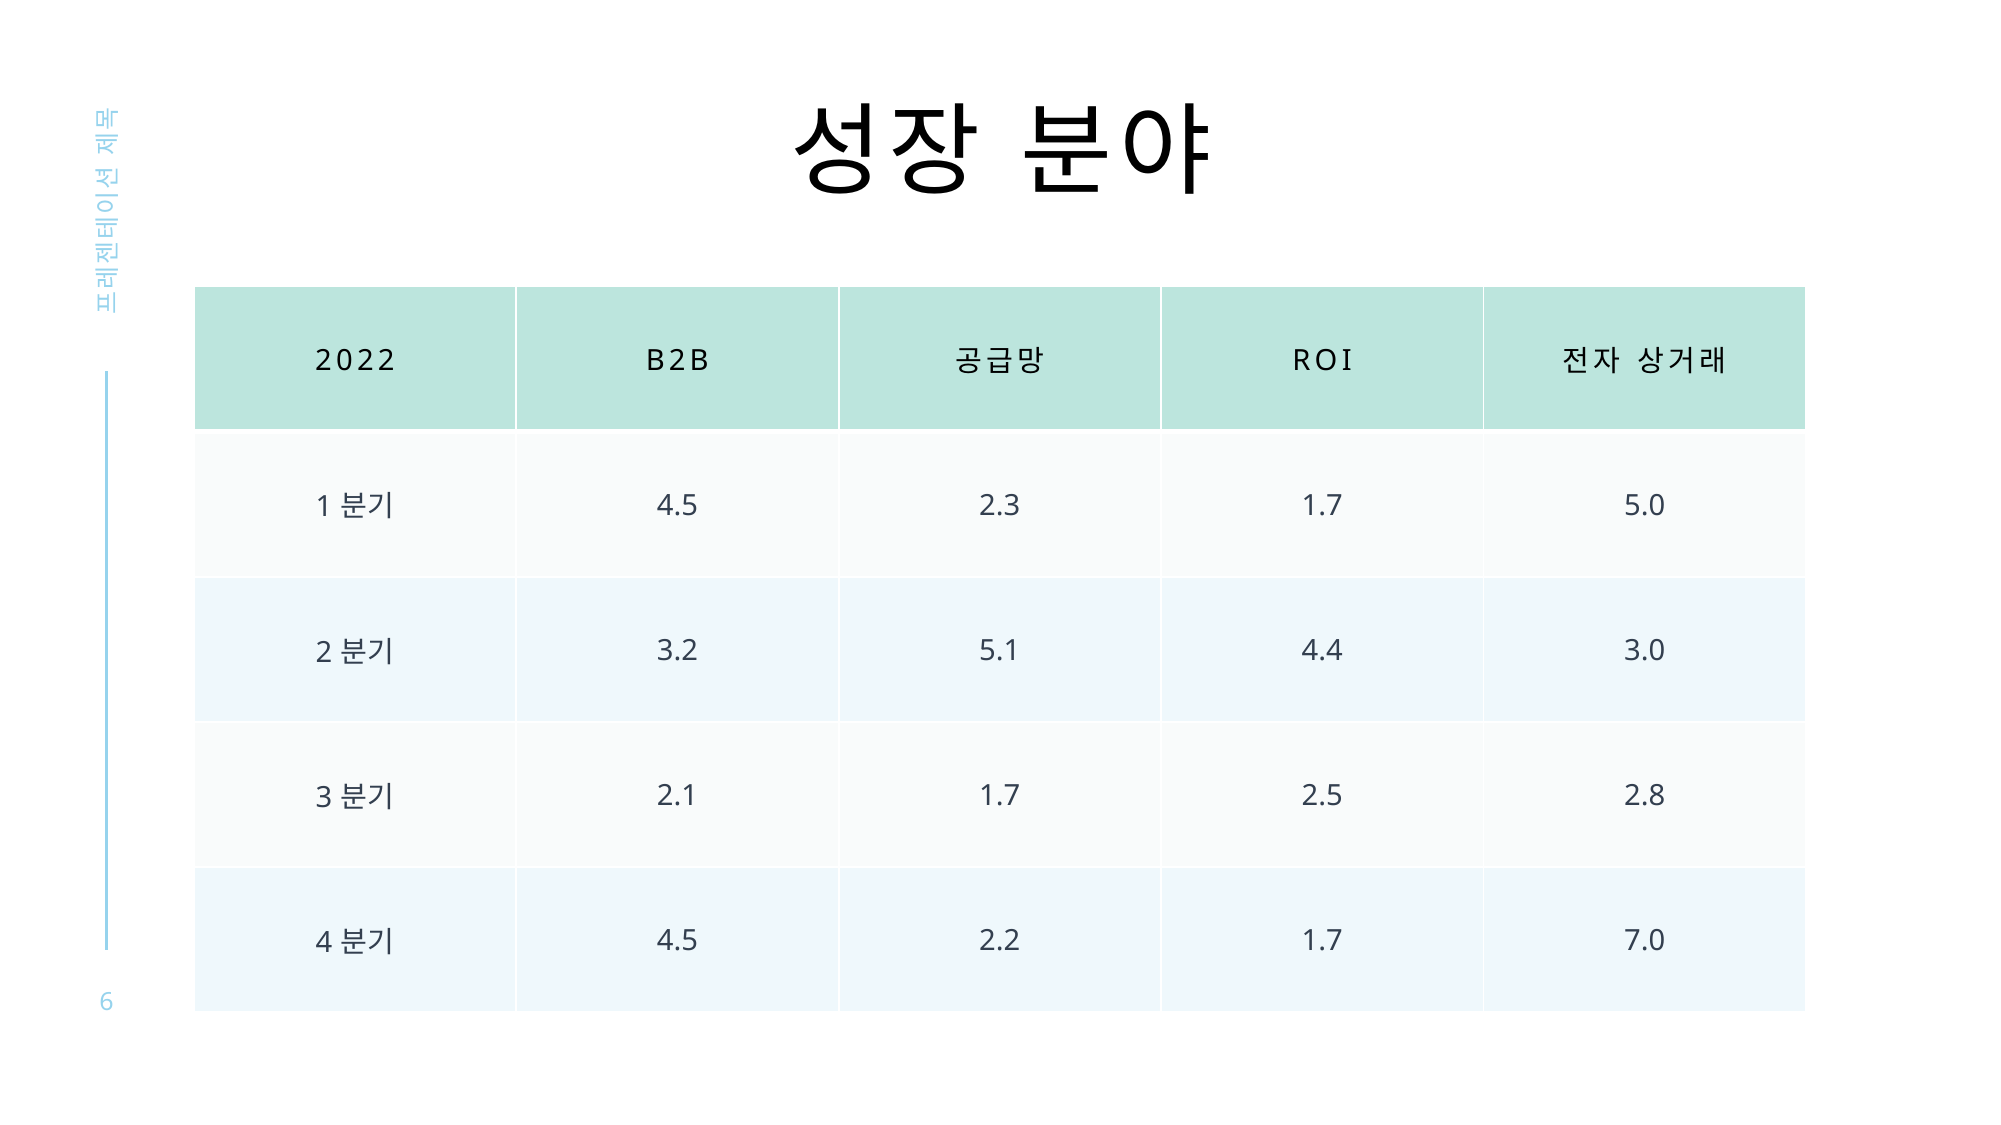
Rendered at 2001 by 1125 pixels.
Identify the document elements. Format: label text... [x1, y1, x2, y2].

table_cell 3분기 [195, 723, 515, 866]
table_cell 2.8 [1484, 723, 1805, 866]
table_header 2022 [195, 287, 515, 429]
table_cell 2분기 [195, 578, 515, 721]
table_header 전자 상거래 [1484, 287, 1805, 429]
table_cell 5.1 [840, 578, 1160, 721]
table_cell 7.0 [1484, 868, 1805, 1011]
footer 프레젠테이션 제목 [90, 107, 122, 400]
table_header B2B [517, 287, 838, 429]
table_cell 2.2 [840, 868, 1160, 1011]
table_cell 1.7 [840, 723, 1160, 866]
table_cell 3.0 [1484, 578, 1805, 721]
table_cell 5.0 [1484, 434, 1805, 576]
table_cell 4분기 [195, 868, 515, 1011]
table_cell 4.4 [1162, 578, 1483, 721]
table_header ROI [1162, 287, 1483, 429]
table_cell 2.1 [517, 723, 838, 866]
table_cell 2.5 [1162, 723, 1483, 866]
table_header 공급망 [840, 287, 1160, 429]
table_cell 3.2 [517, 578, 838, 721]
table_cell 4.5 [517, 434, 838, 576]
slide_number 6 [68, 987, 144, 1018]
table_cell 2.3 [840, 434, 1160, 576]
table_cell 1분기 [195, 434, 515, 576]
table_cell 1.7 [1162, 434, 1483, 576]
table_cell 4.5 [517, 868, 838, 1011]
title 성장 분야 [195, 99, 1808, 250]
table_cell 1.7 [1162, 868, 1483, 1011]
